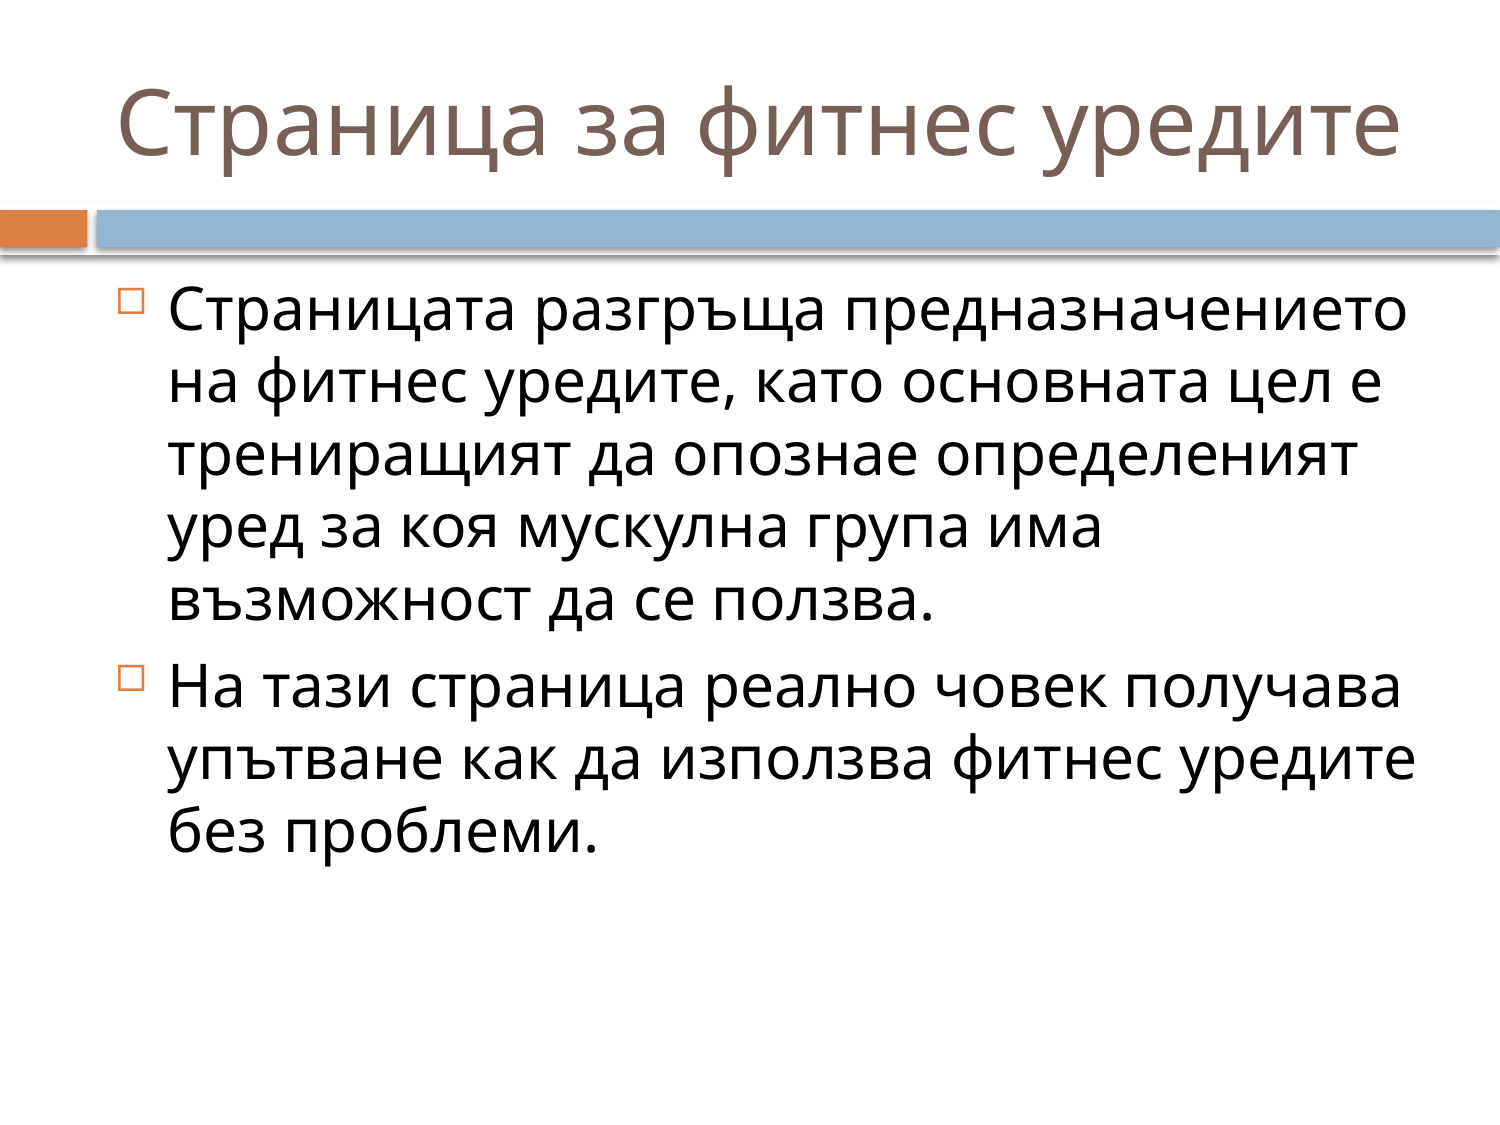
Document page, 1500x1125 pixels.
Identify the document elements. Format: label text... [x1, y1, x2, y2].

list Страницата разгръща предназначението на фитнес уредите, като основната цел е трениращият да опознае определеният уред за коя мускулна група има възможност да се ползва. На тази страница реално човек получава упътване как да използва фитнес уредите без проблеми. [100, 262, 1438, 1000]
title Страница за фитнес уредите [100, 37, 1438, 200]
